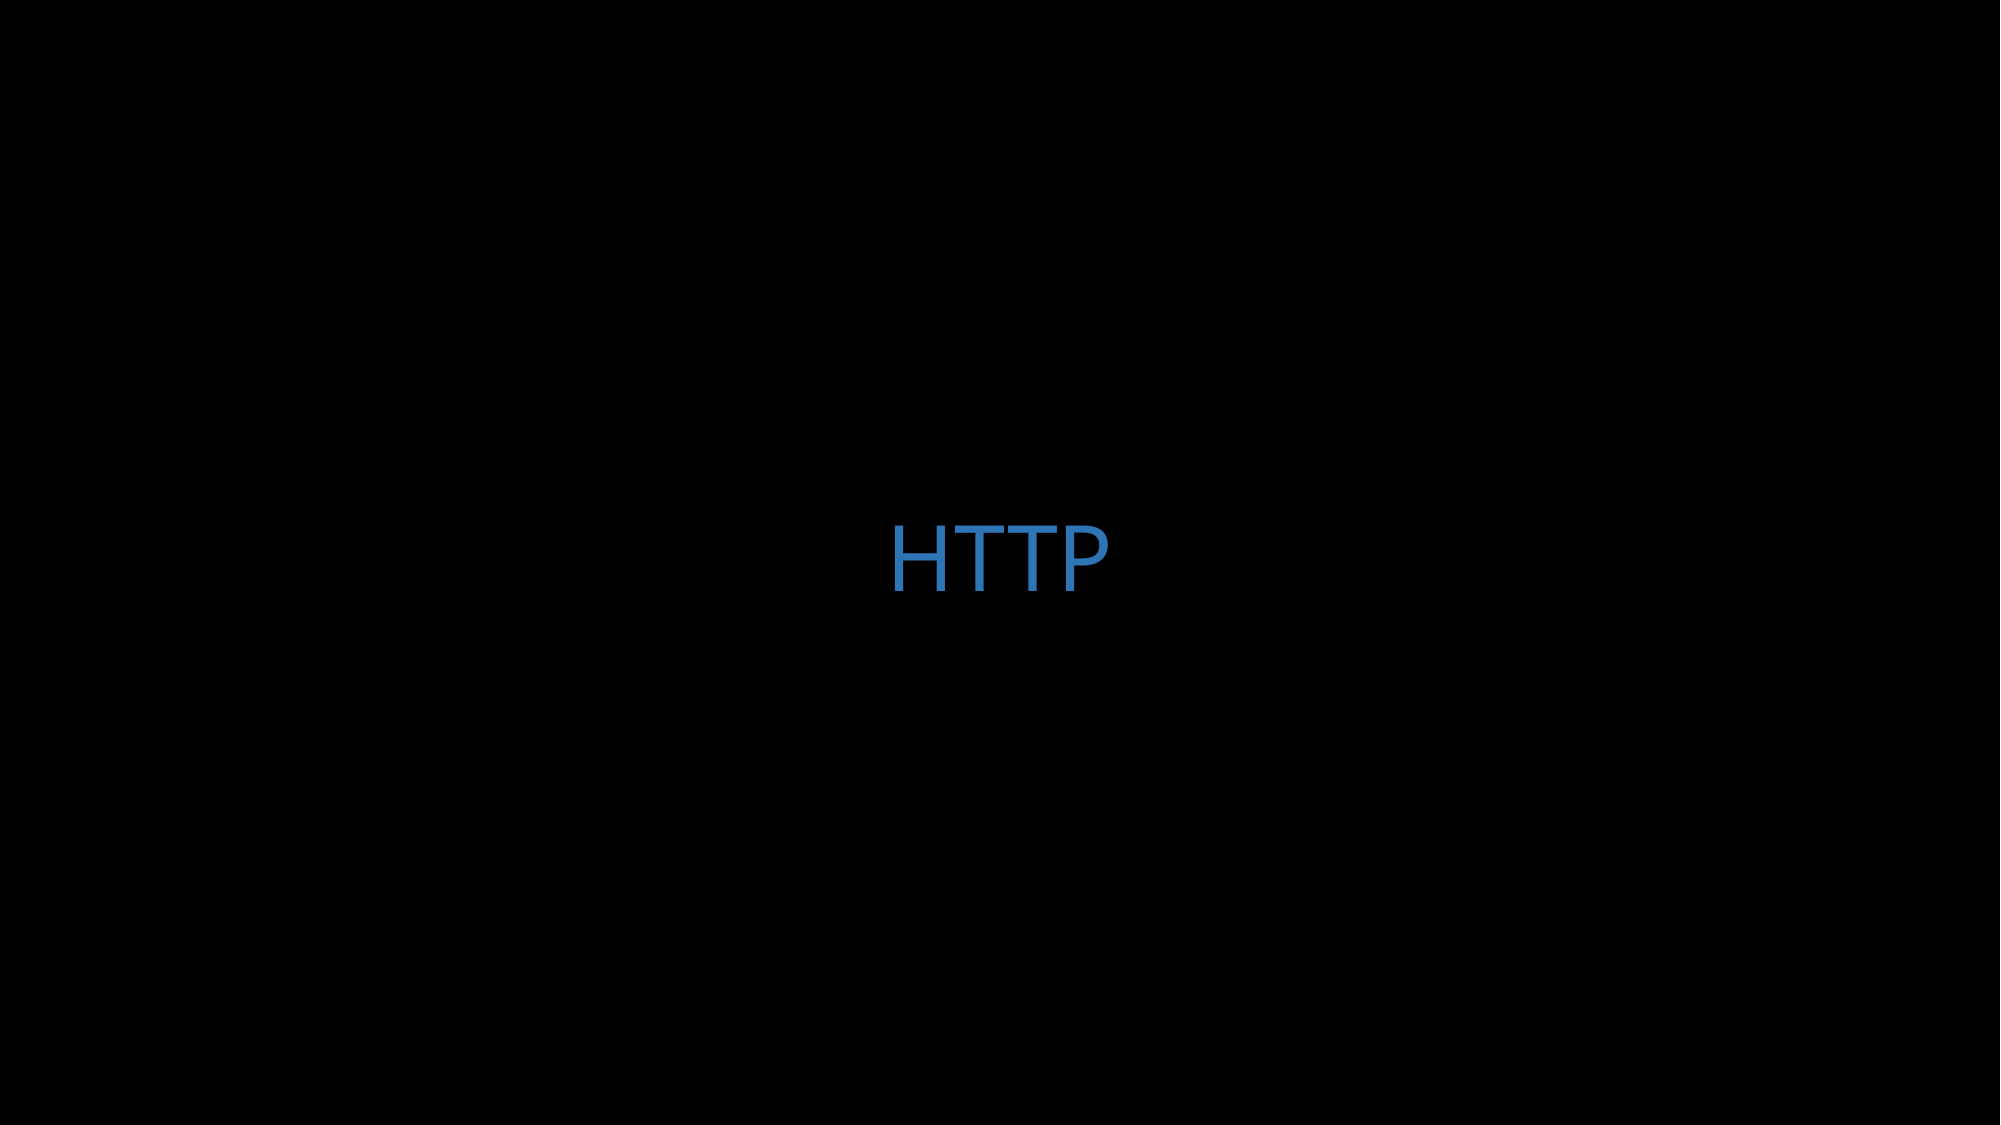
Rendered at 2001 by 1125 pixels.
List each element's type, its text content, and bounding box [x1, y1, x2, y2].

title HTTP [137, 59, 1863, 1064]
